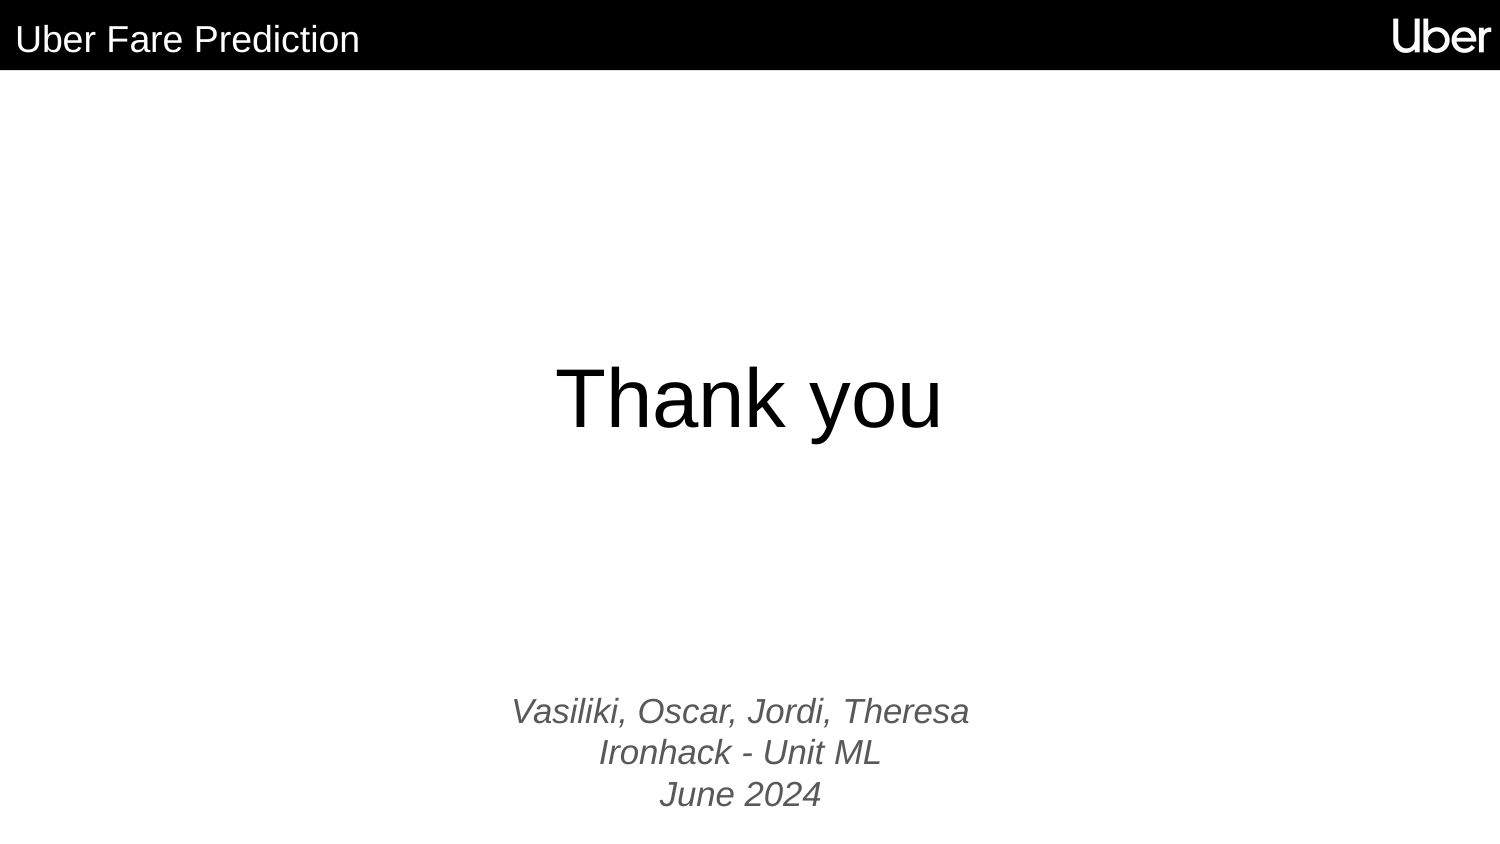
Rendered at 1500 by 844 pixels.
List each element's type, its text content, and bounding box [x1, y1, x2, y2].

title Thank you [51, 122, 1449, 459]
text_box Uber Fare Prediction [0, 0, 1385, 71]
picture [1384, 2, 1500, 68]
subtitle Vasiliki, Oscar, Jordi, Theresa Ironhack - Unit ML June 2024 [41, 673, 1440, 830]
